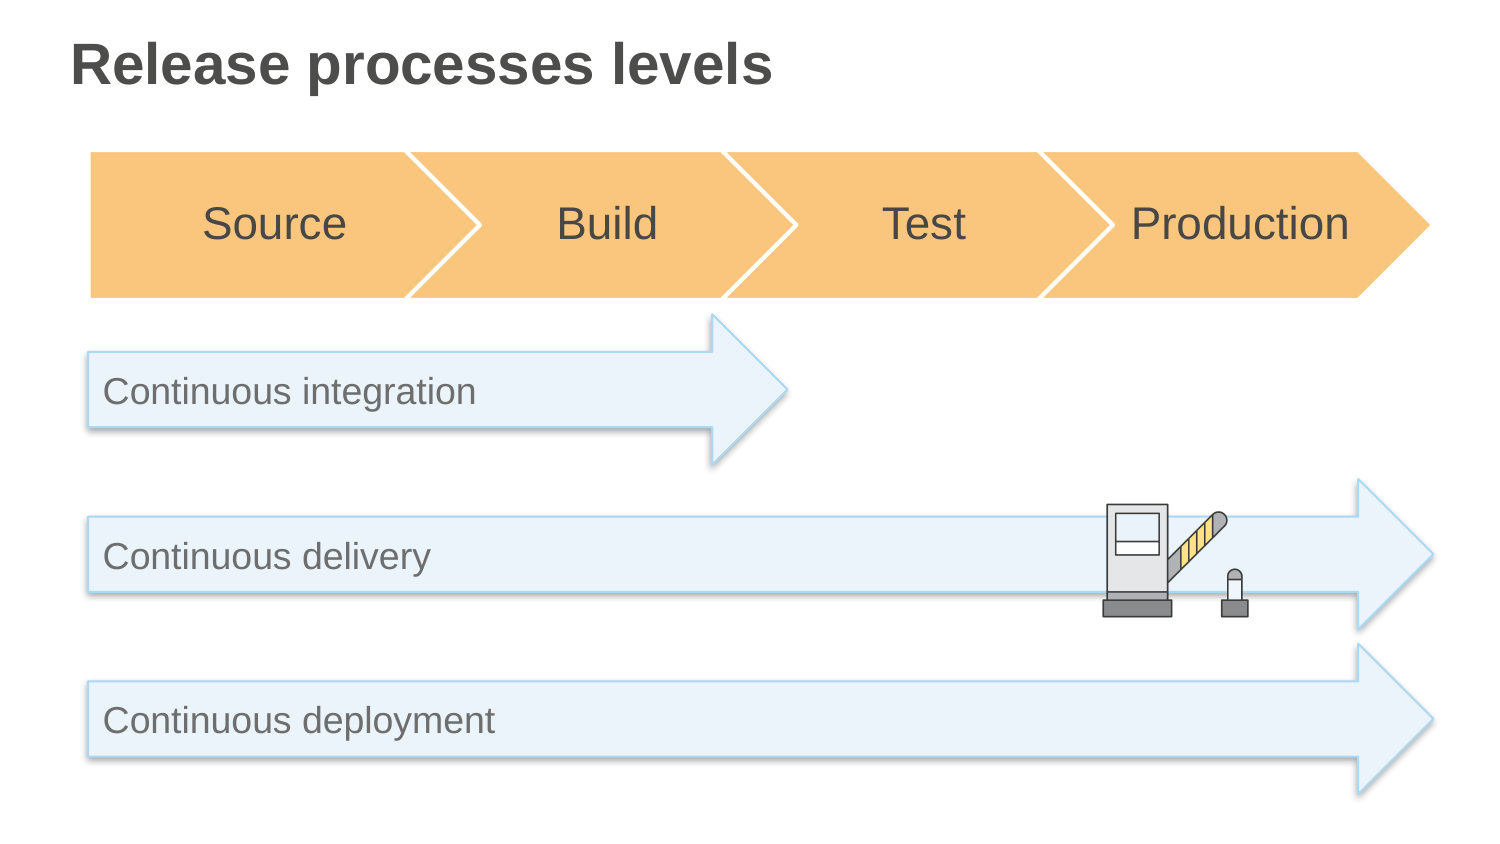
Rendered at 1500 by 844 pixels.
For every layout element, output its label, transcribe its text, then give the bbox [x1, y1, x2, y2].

text_box Continuous delivery [87, 515, 1091, 593]
text_box Continuous delivery [1259, 478, 1434, 631]
picture [1096, 481, 1255, 640]
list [87, 149, 1435, 301]
title Release processes levels [55, 18, 1402, 109]
text_box Continuous integration [87, 313, 789, 466]
text_box Continuous deployment [87, 642, 1434, 795]
